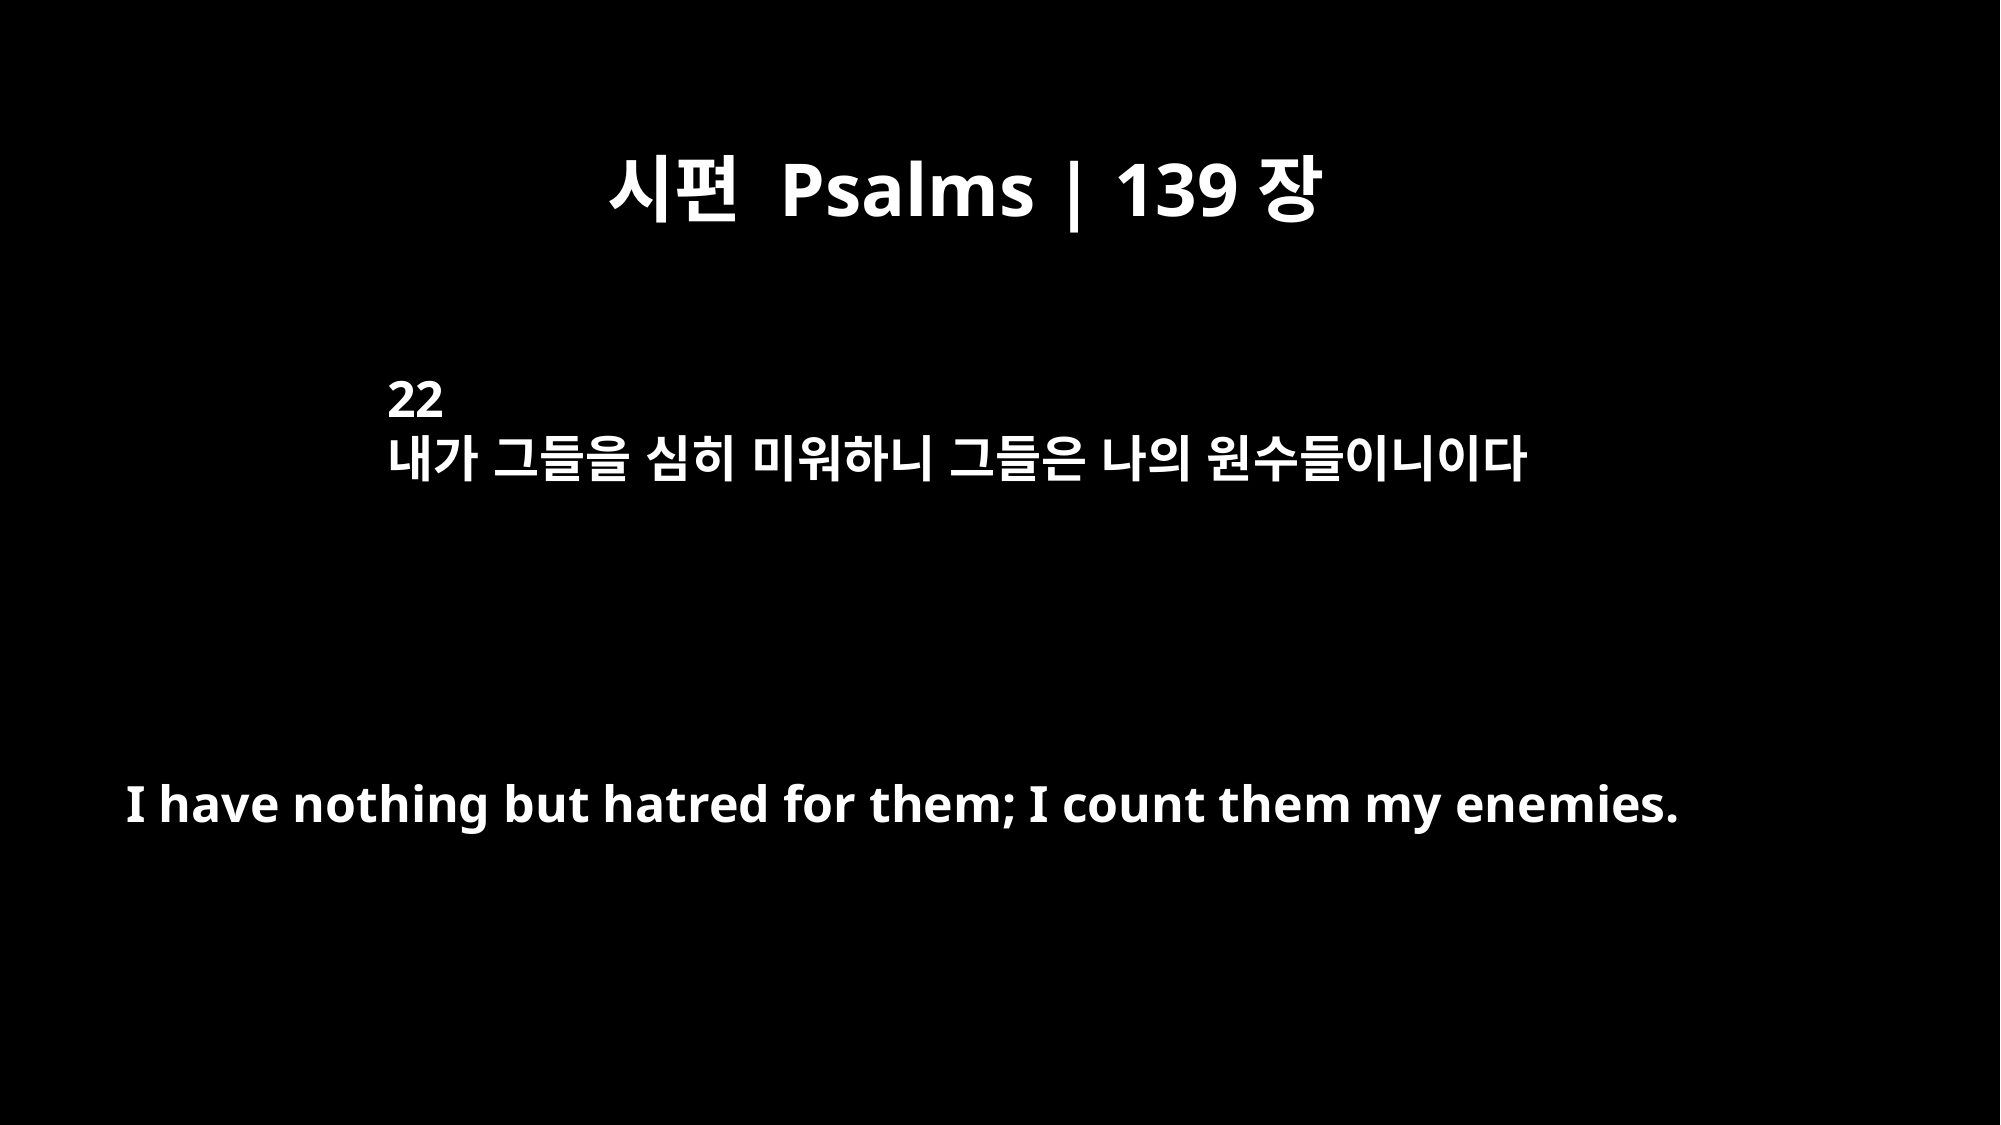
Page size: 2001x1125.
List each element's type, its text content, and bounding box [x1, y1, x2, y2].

text_box 시편 Psalms | 139장 [592, 136, 1340, 239]
text_box 22 내가 그들을 심히 미워하니 그들은 나의 원수들이니이다 [372, 359, 1545, 495]
text_box I have nothing but hatred for them; I count them my enemies. [111, 764, 1696, 840]
